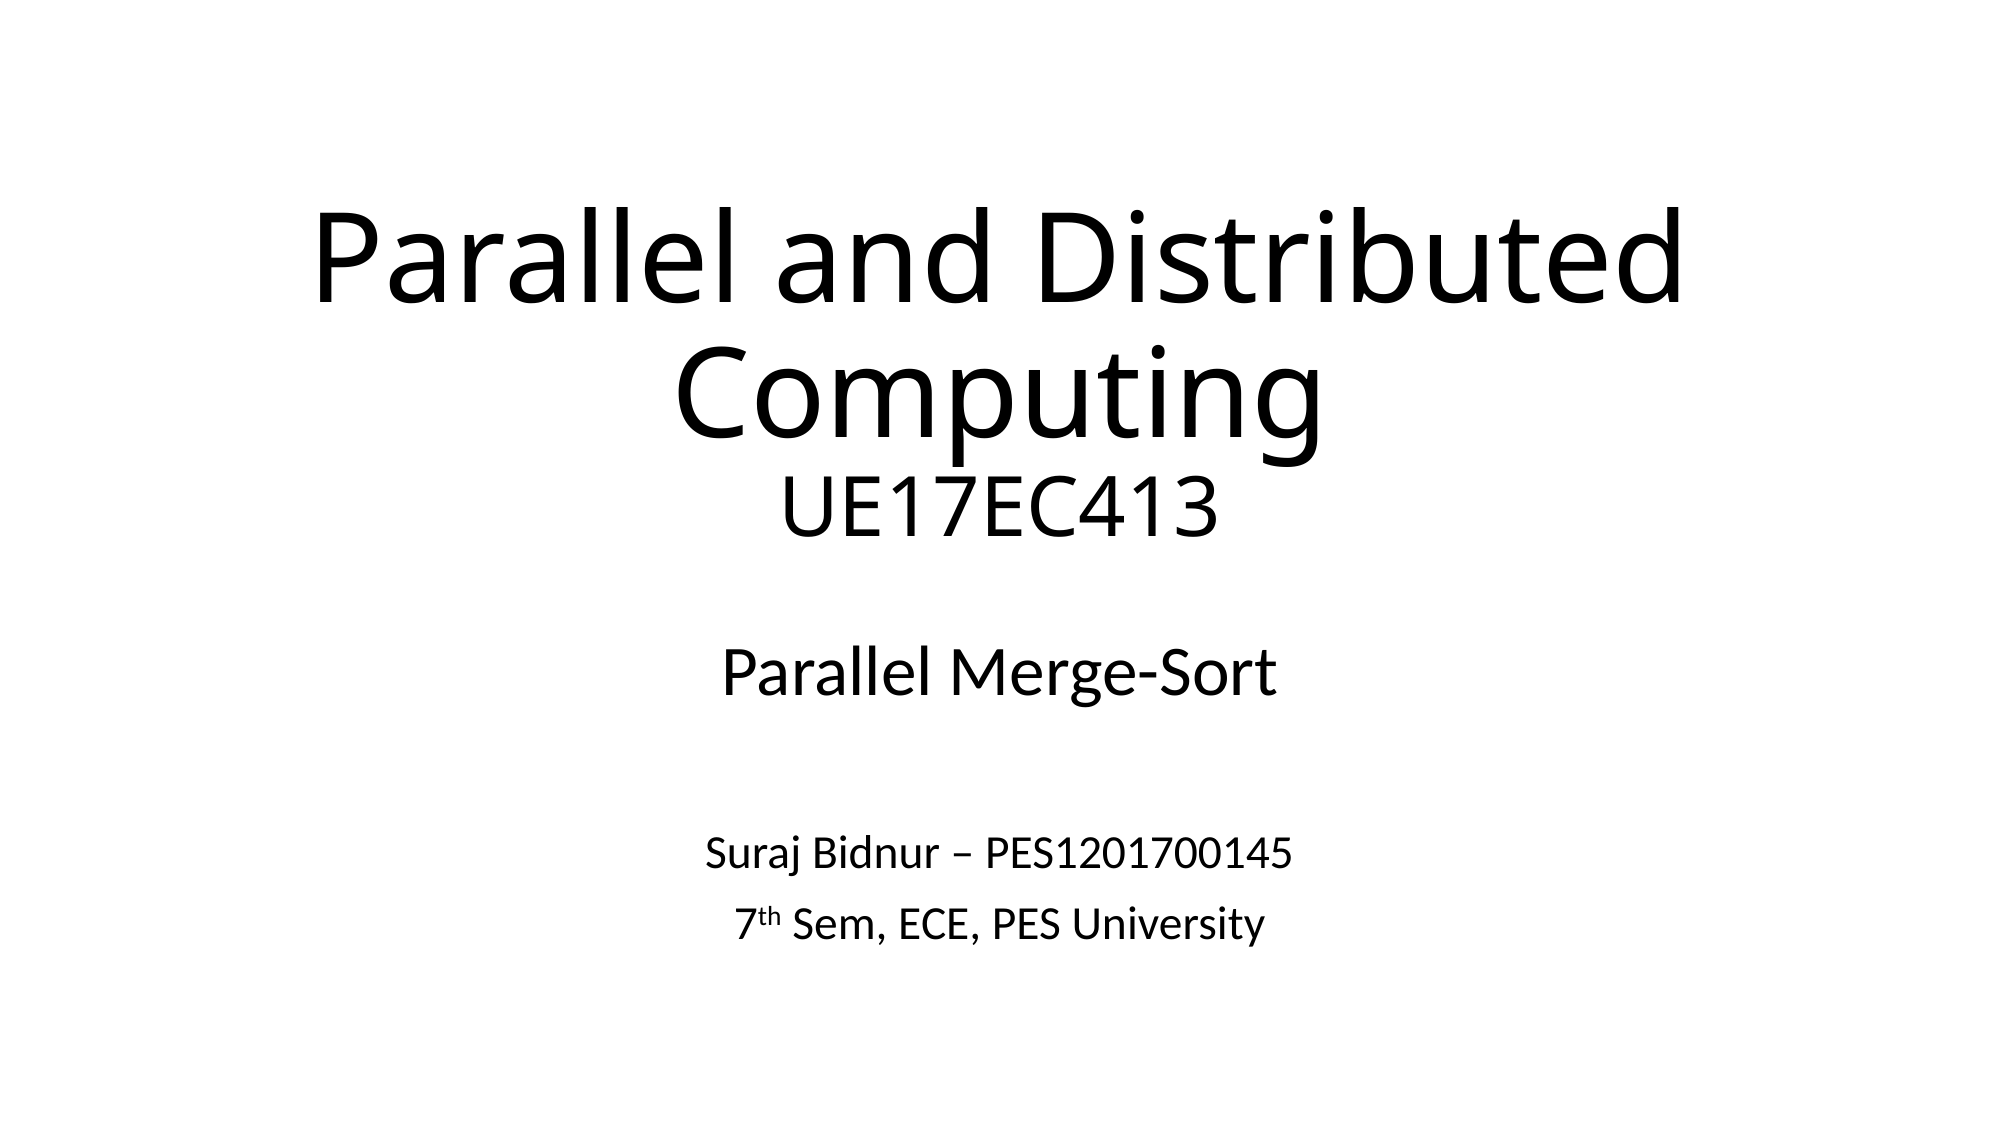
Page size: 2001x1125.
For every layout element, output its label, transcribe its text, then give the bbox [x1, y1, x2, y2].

subtitle Parallel Merge-Sort Suraj Bidnur – PES1201700145 7th Sem, ECE, PES University [249, 626, 1750, 958]
title Parallel and Distributed Computing UE17EC413 [249, 46, 1750, 563]
